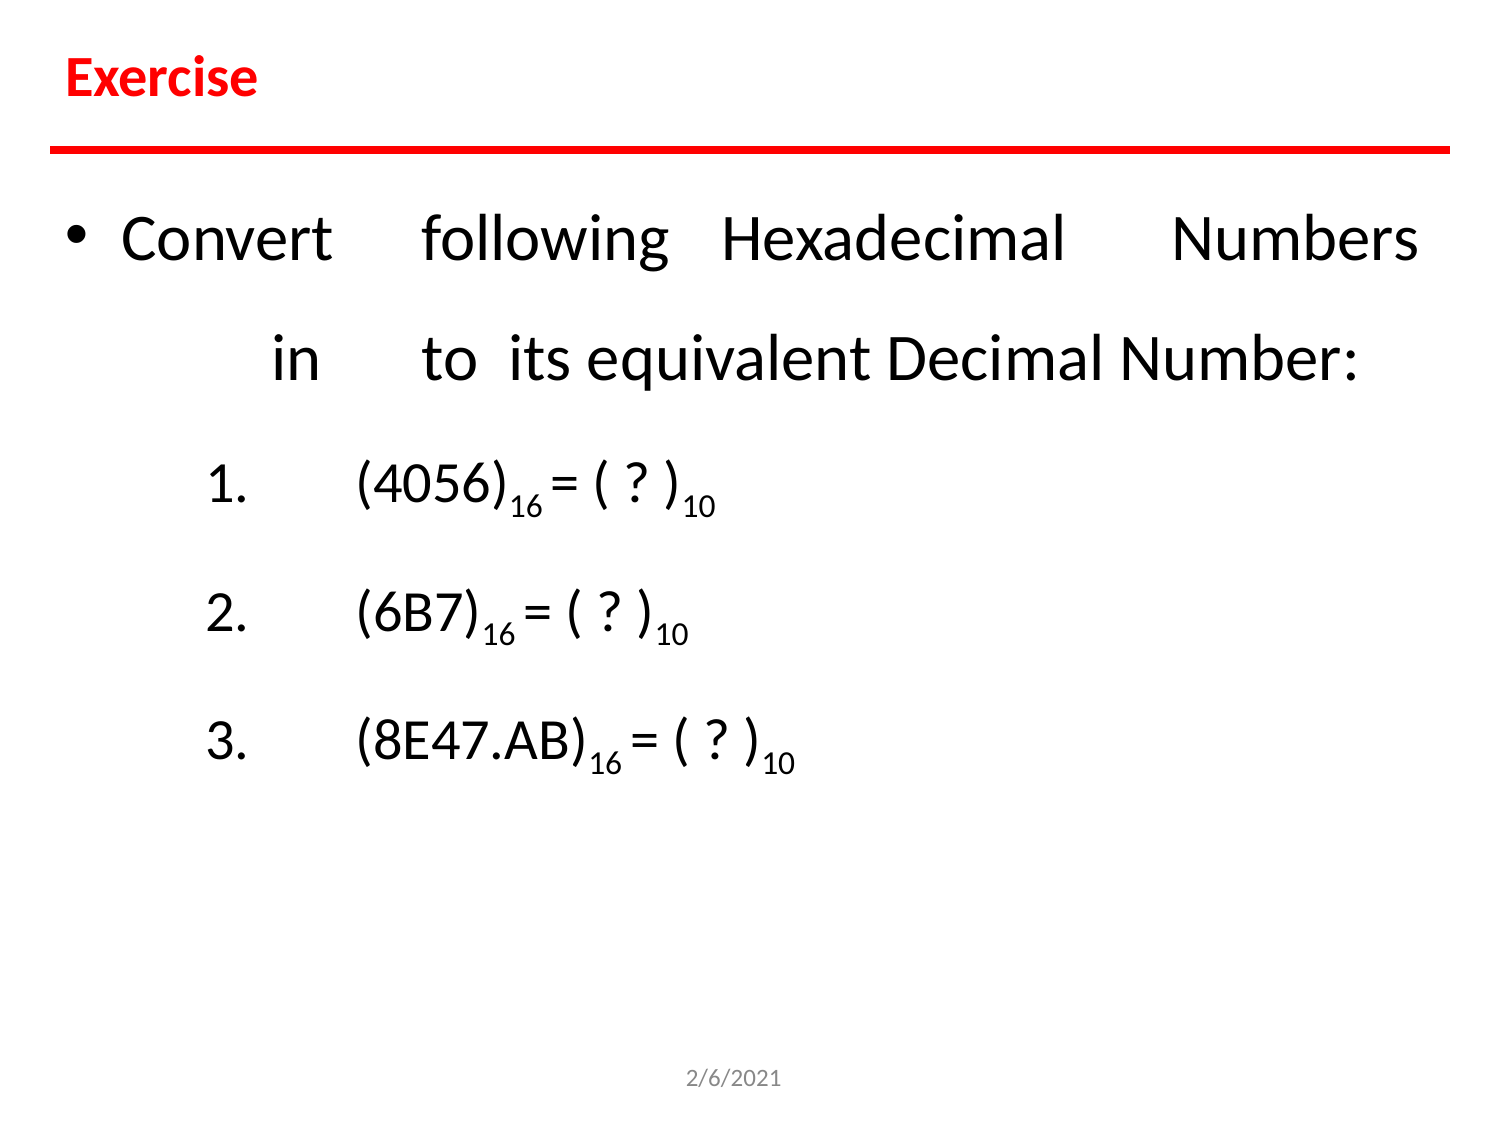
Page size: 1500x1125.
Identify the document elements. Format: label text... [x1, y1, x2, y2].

text_box Convert following Hexadecimal Numbers in to its equivalent Decimal Number: 1. (4056)16 = ( ? )10 2. (6B7)16 = ( ? )10 3. (8E47.AB)16 = ( ? )10 [60, 151, 1439, 756]
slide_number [683, 1060, 817, 1090]
title Exercise [62, 36, 263, 111]
